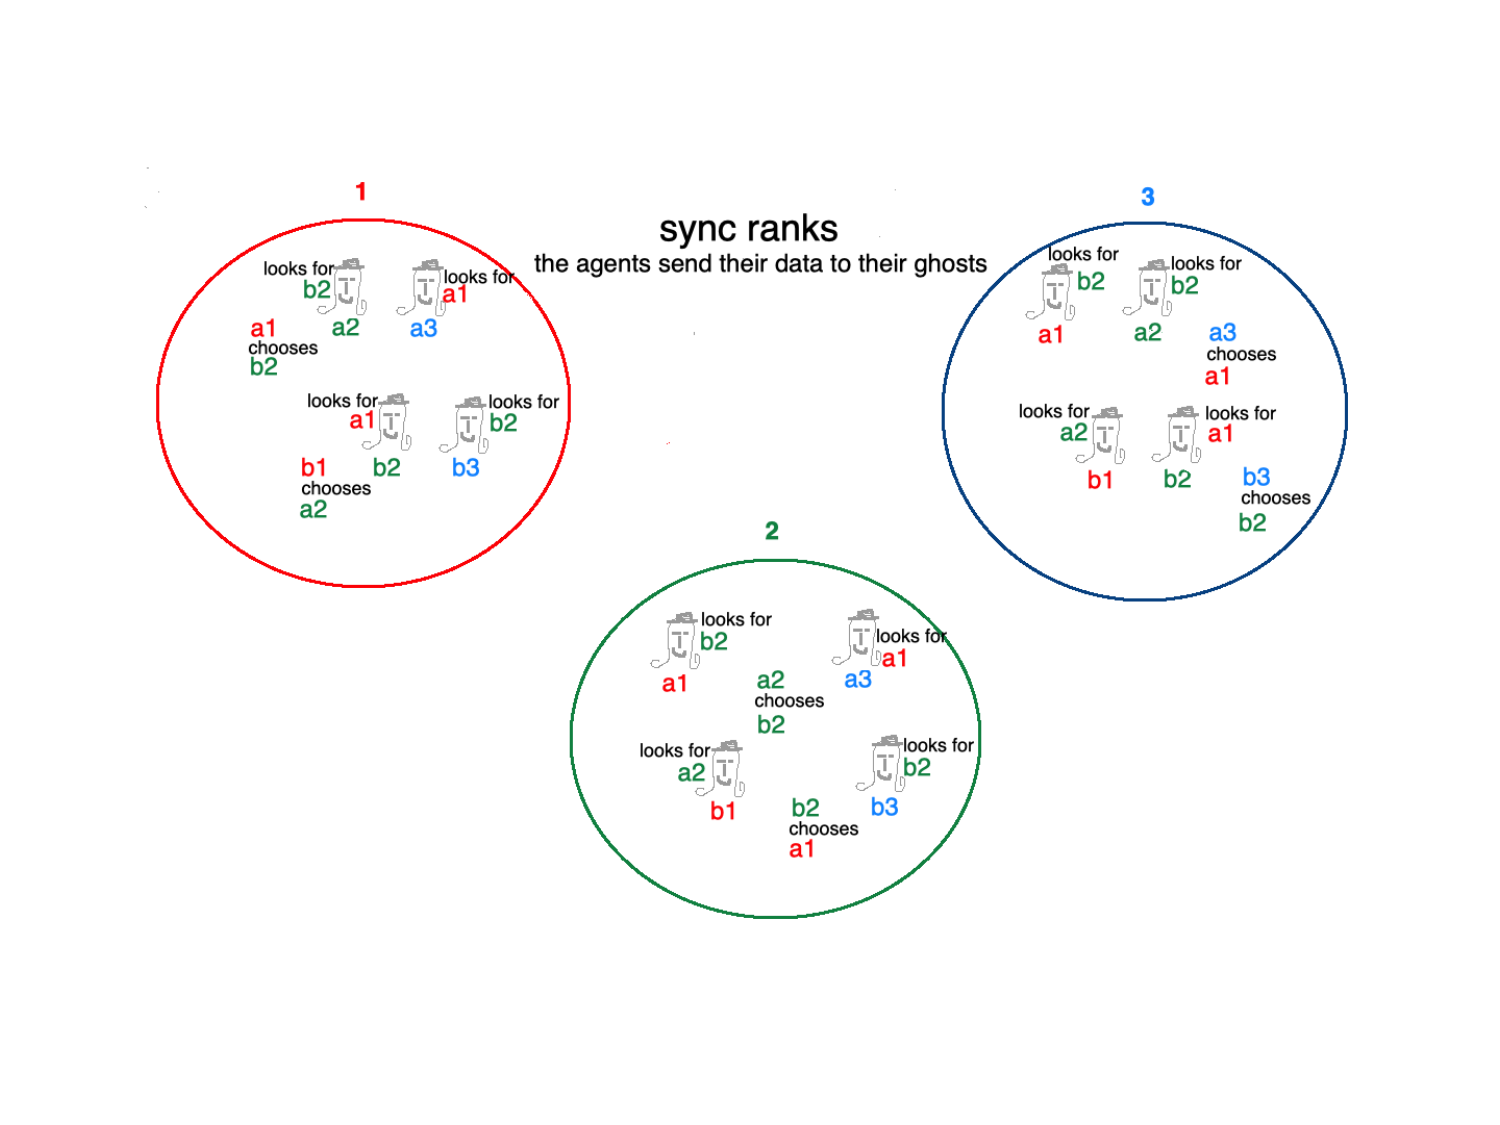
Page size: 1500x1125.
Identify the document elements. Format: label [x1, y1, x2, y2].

picture [126, 155, 1373, 970]
